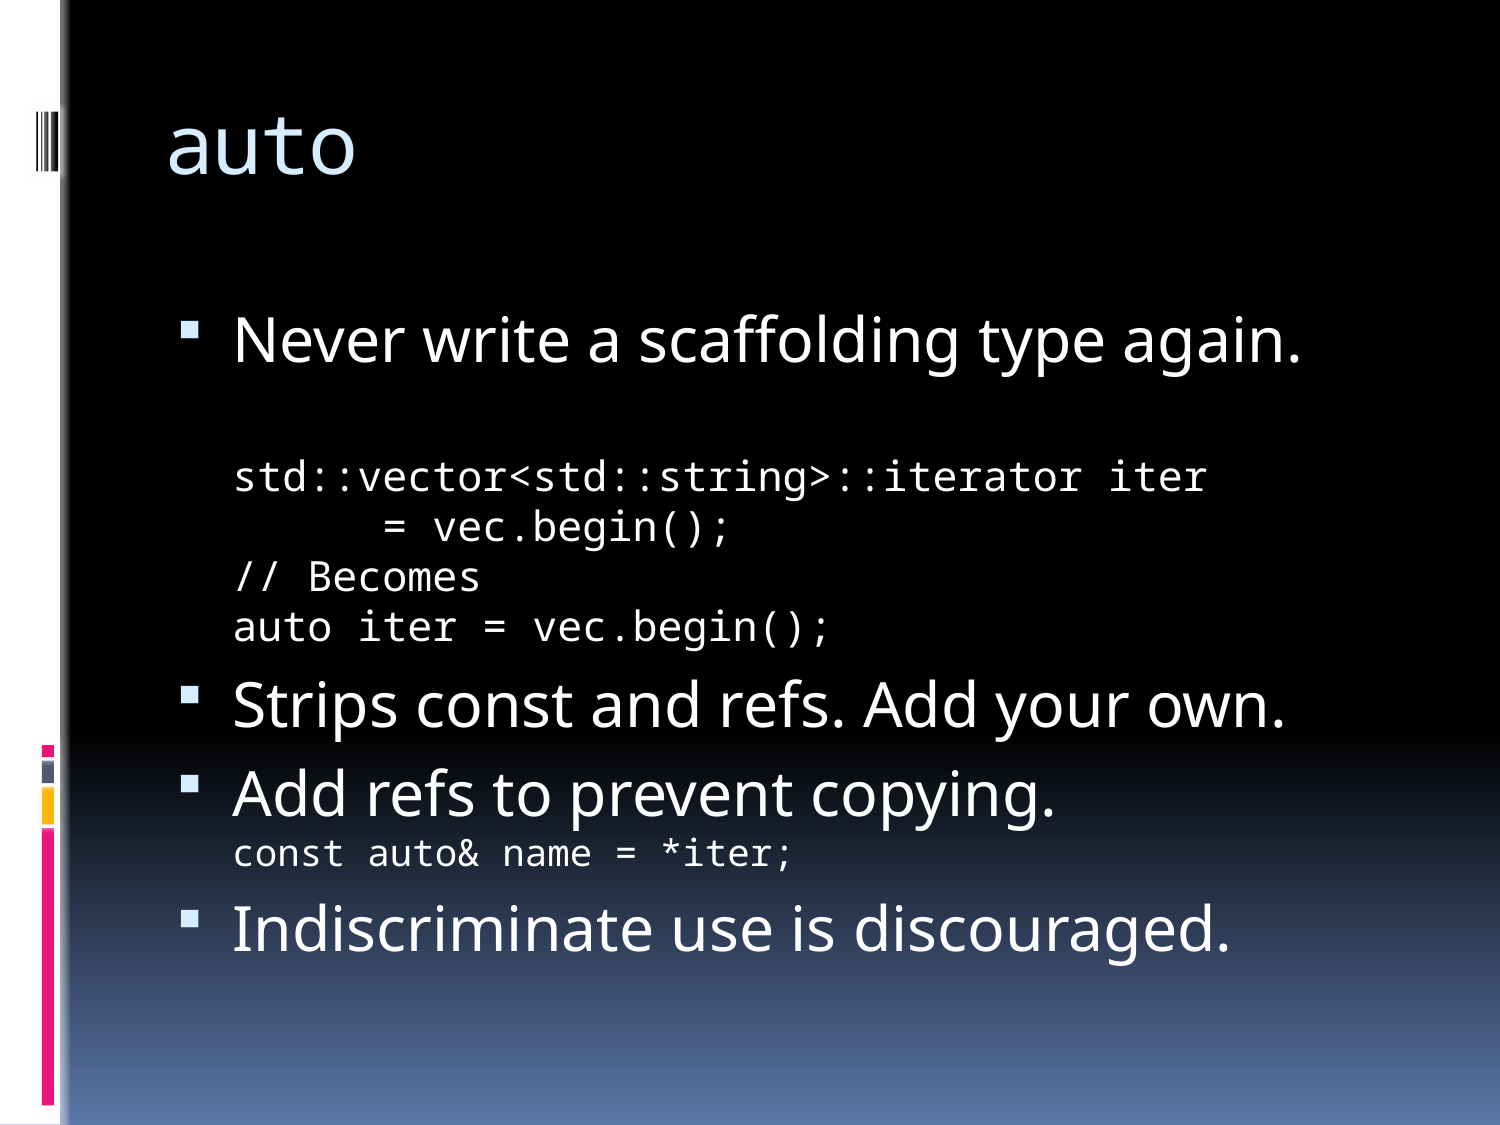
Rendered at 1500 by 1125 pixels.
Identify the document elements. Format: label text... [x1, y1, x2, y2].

title auto [150, 83, 1425, 234]
list Never write a scaffolding type again. std::vector<std::string>::iterator iter = vec.begin(); // Becomes auto iter = vec.begin(); Strips const and refs. Add your own. Add refs to prevent copying. const auto& name = *iter; Indiscriminate use is discouraged. [150, 292, 1425, 1043]
